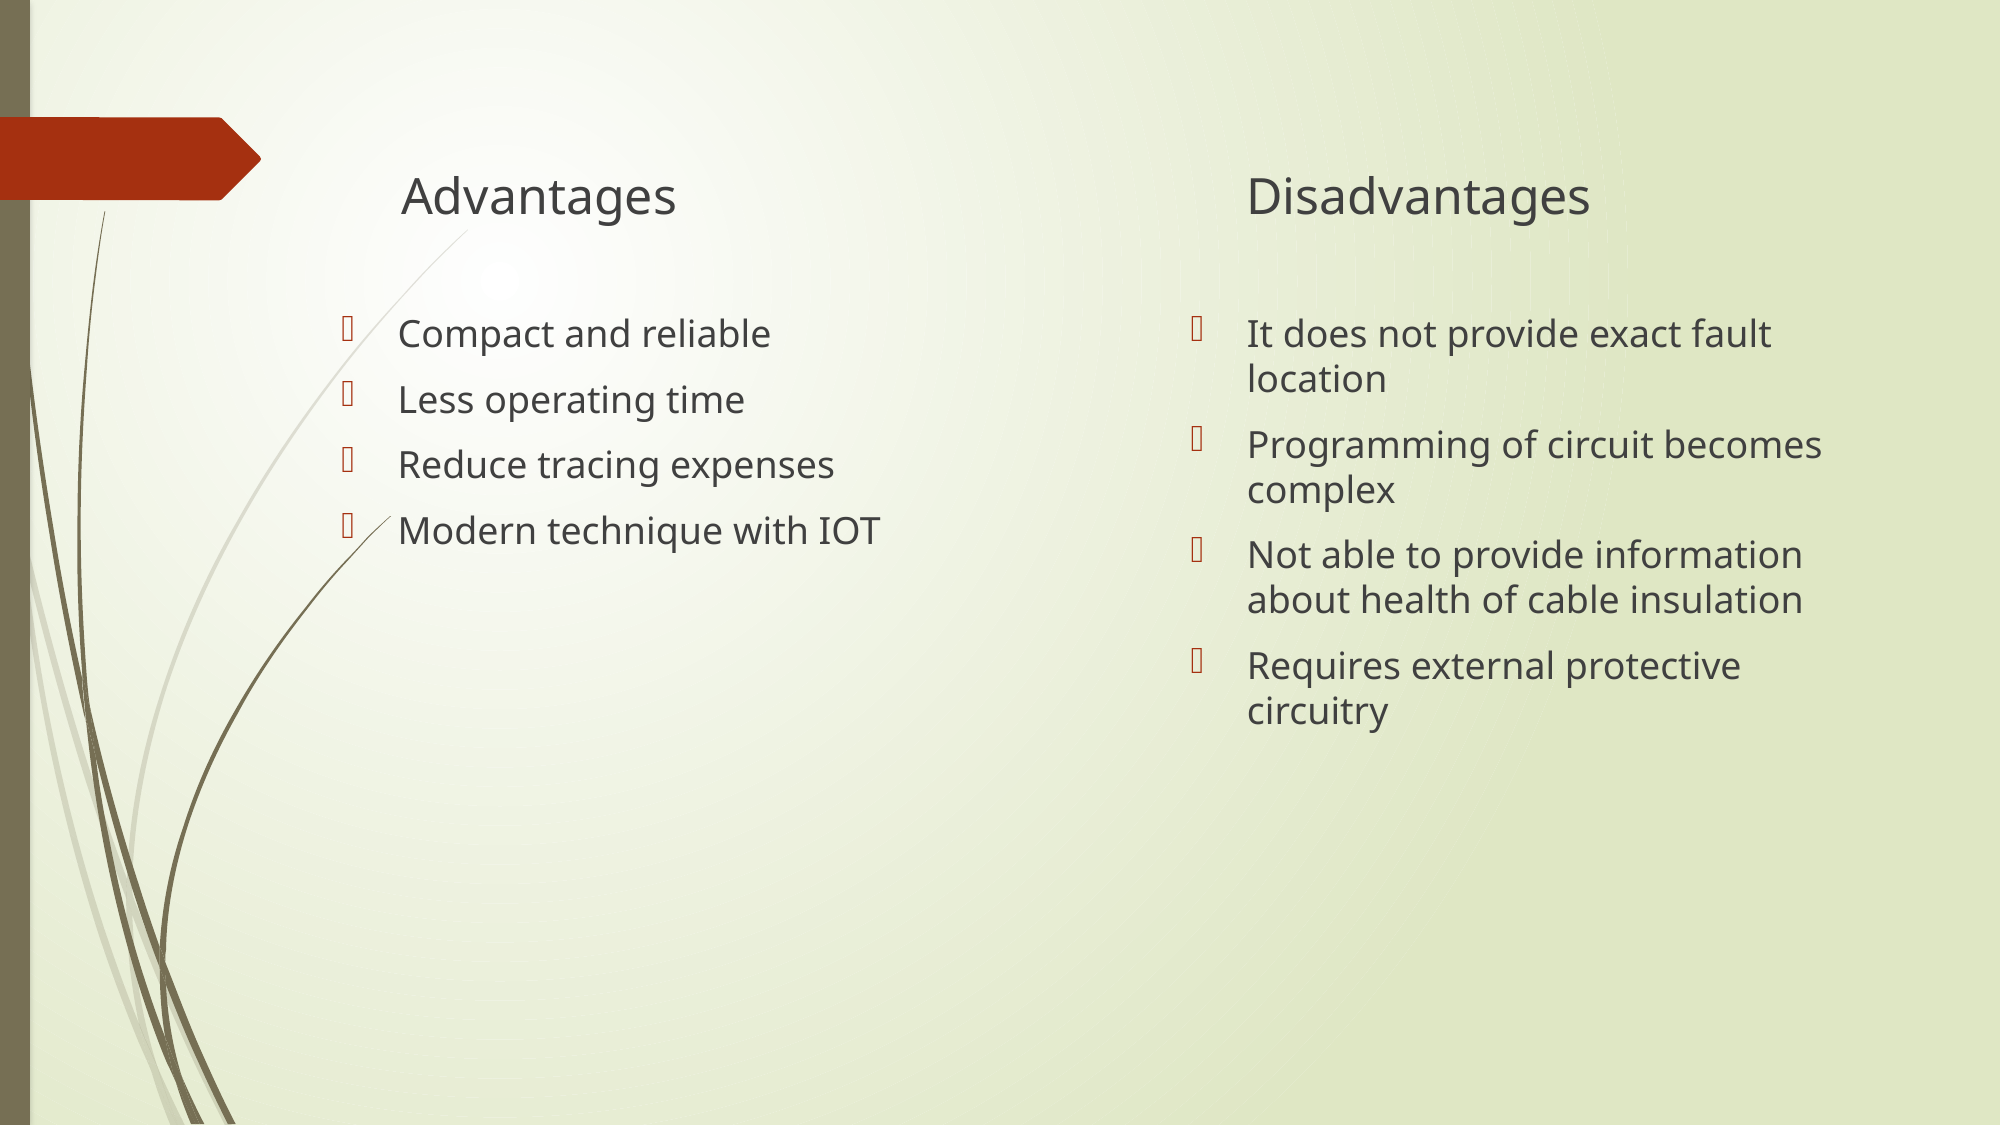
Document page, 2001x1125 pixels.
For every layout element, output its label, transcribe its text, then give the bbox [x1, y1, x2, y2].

list Disadvantages [1231, 103, 1888, 232]
list It does not provide exact fault location Programming of circuit becomes complex Not able to provide information about health of cable insulation Requires external protective circuitry [1175, 302, 1888, 968]
list Advantages [386, 103, 1138, 232]
list Compact and reliable Less operating time Reduce tracing expenses Modern technique with IOT [326, 302, 1138, 969]
